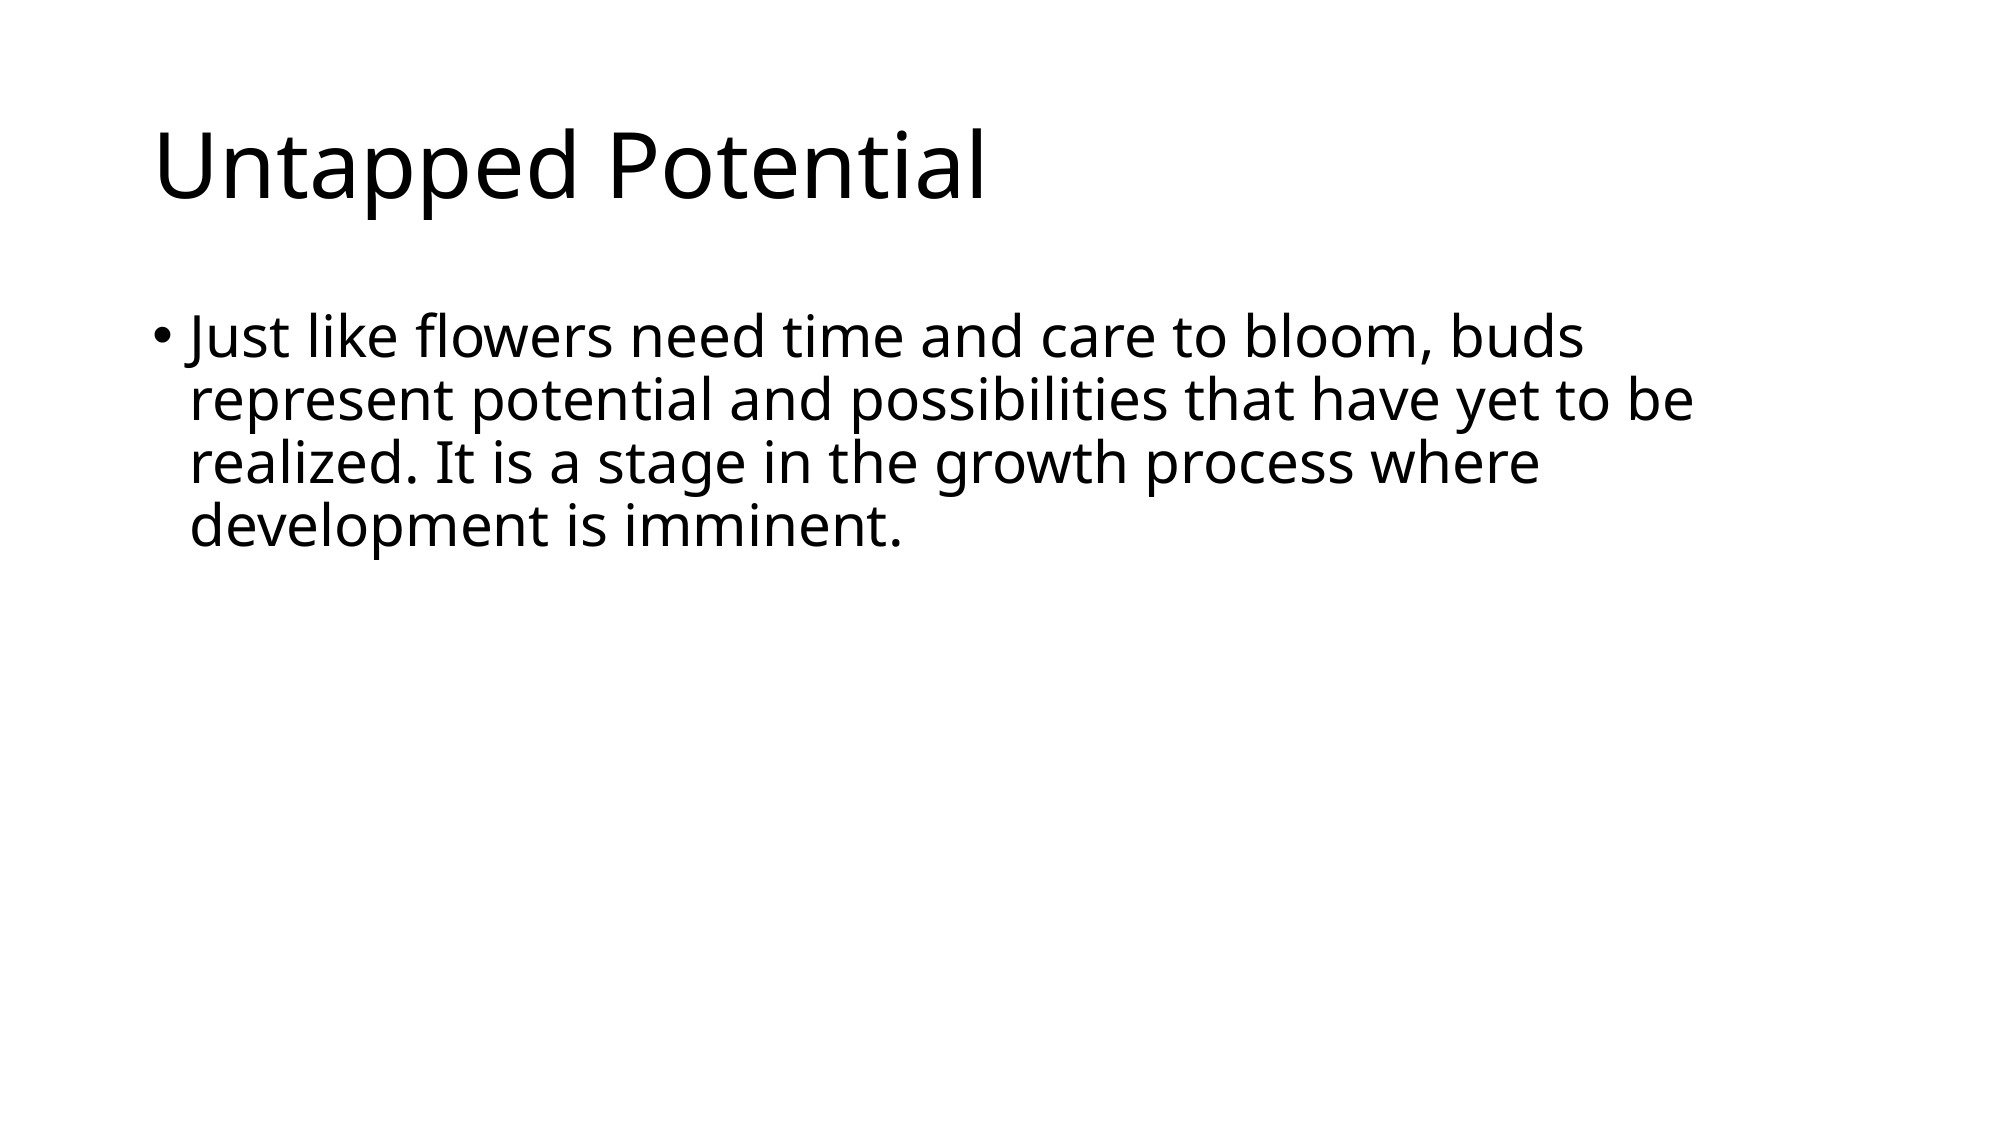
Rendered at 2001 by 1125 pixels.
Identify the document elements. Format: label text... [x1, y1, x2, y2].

list Just like flowers need time and care to bloom, buds represent potential and possibilities that have yet to be realized. It is a stage in the growth process where development is imminent. [137, 299, 1863, 1014]
title Untapped Potential [137, 59, 1863, 278]
